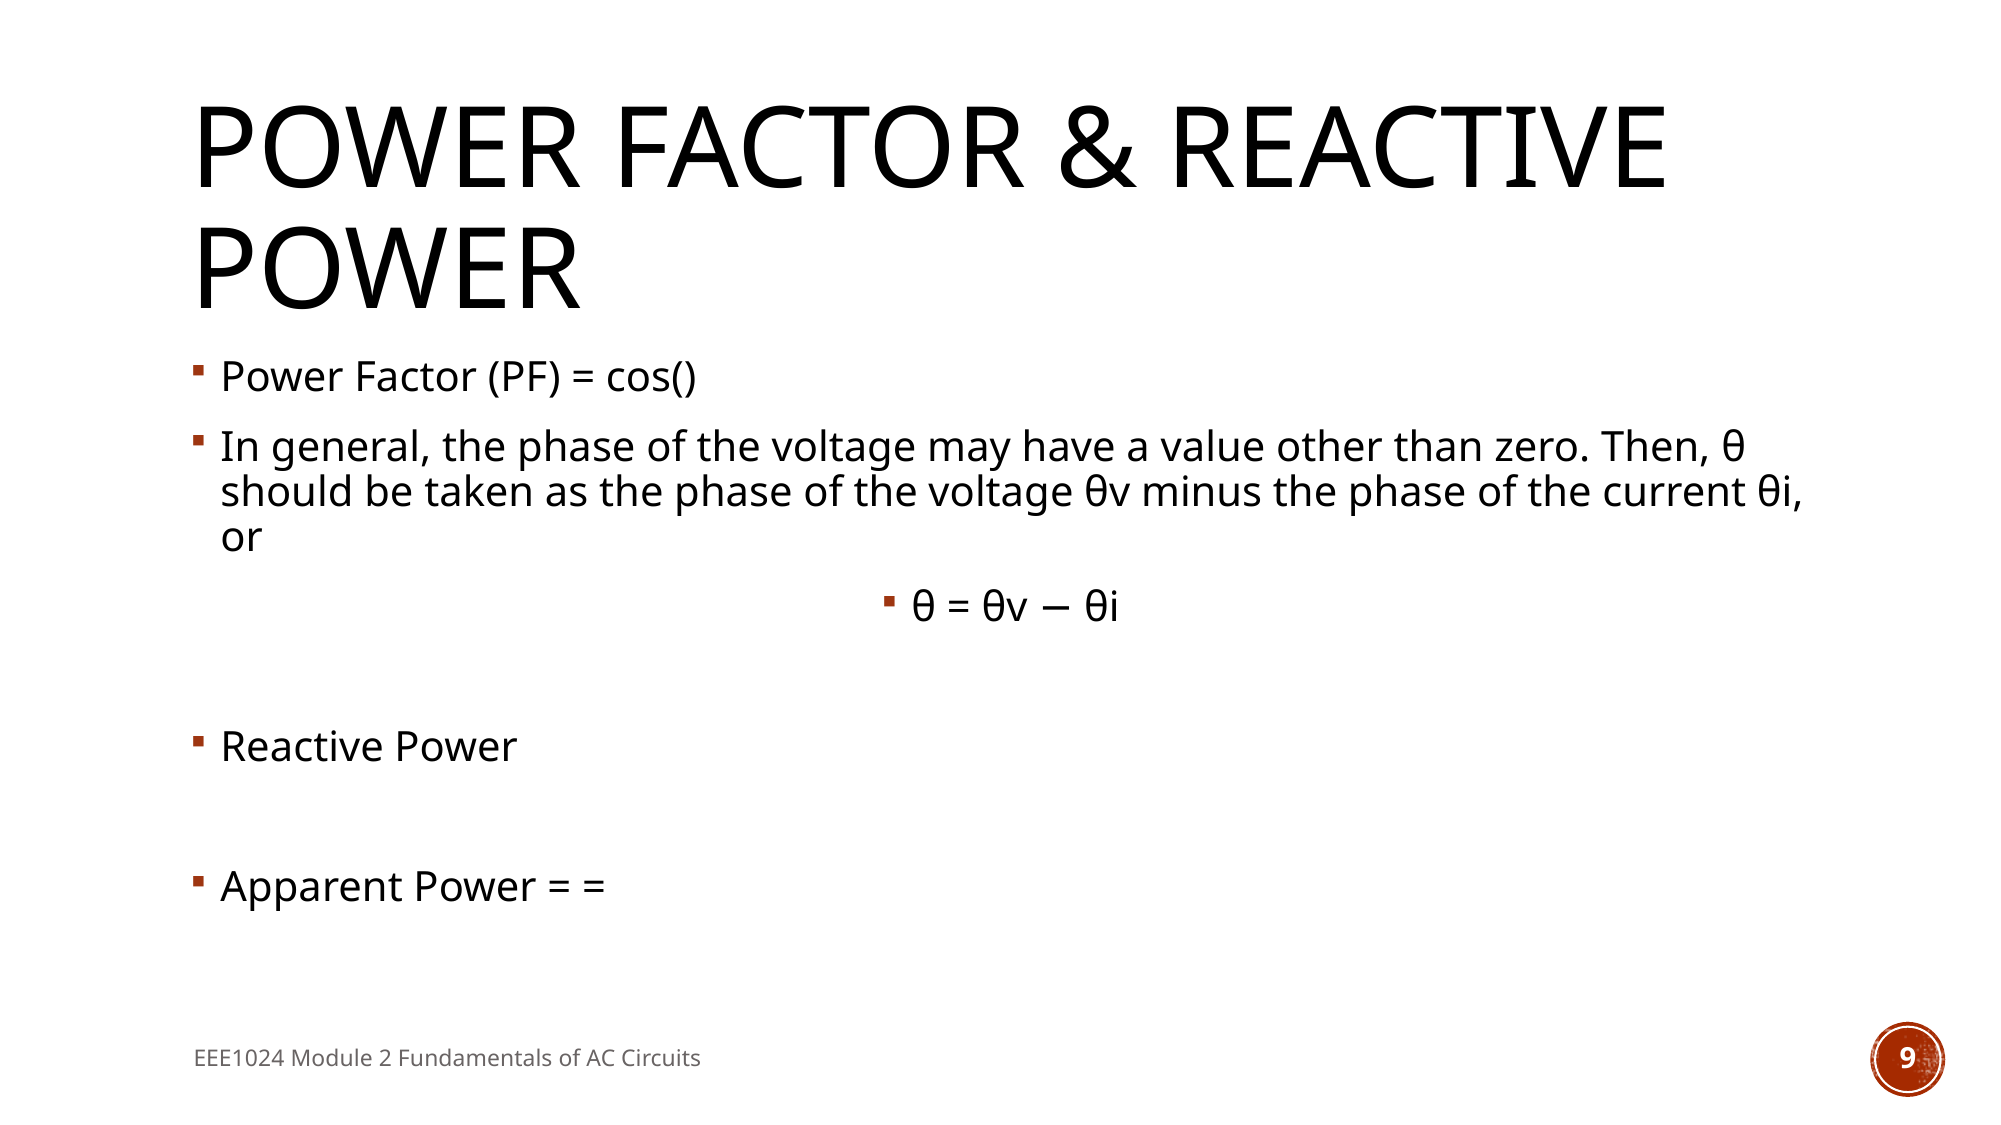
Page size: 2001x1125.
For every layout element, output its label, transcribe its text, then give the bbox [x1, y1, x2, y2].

title Power Factor & reactive power [175, 79, 1826, 344]
slide_number 9 [1855, 1028, 1961, 1089]
footer EEE1024 Module 2 Fundamentals of AC Circuits [178, 1028, 1217, 1089]
